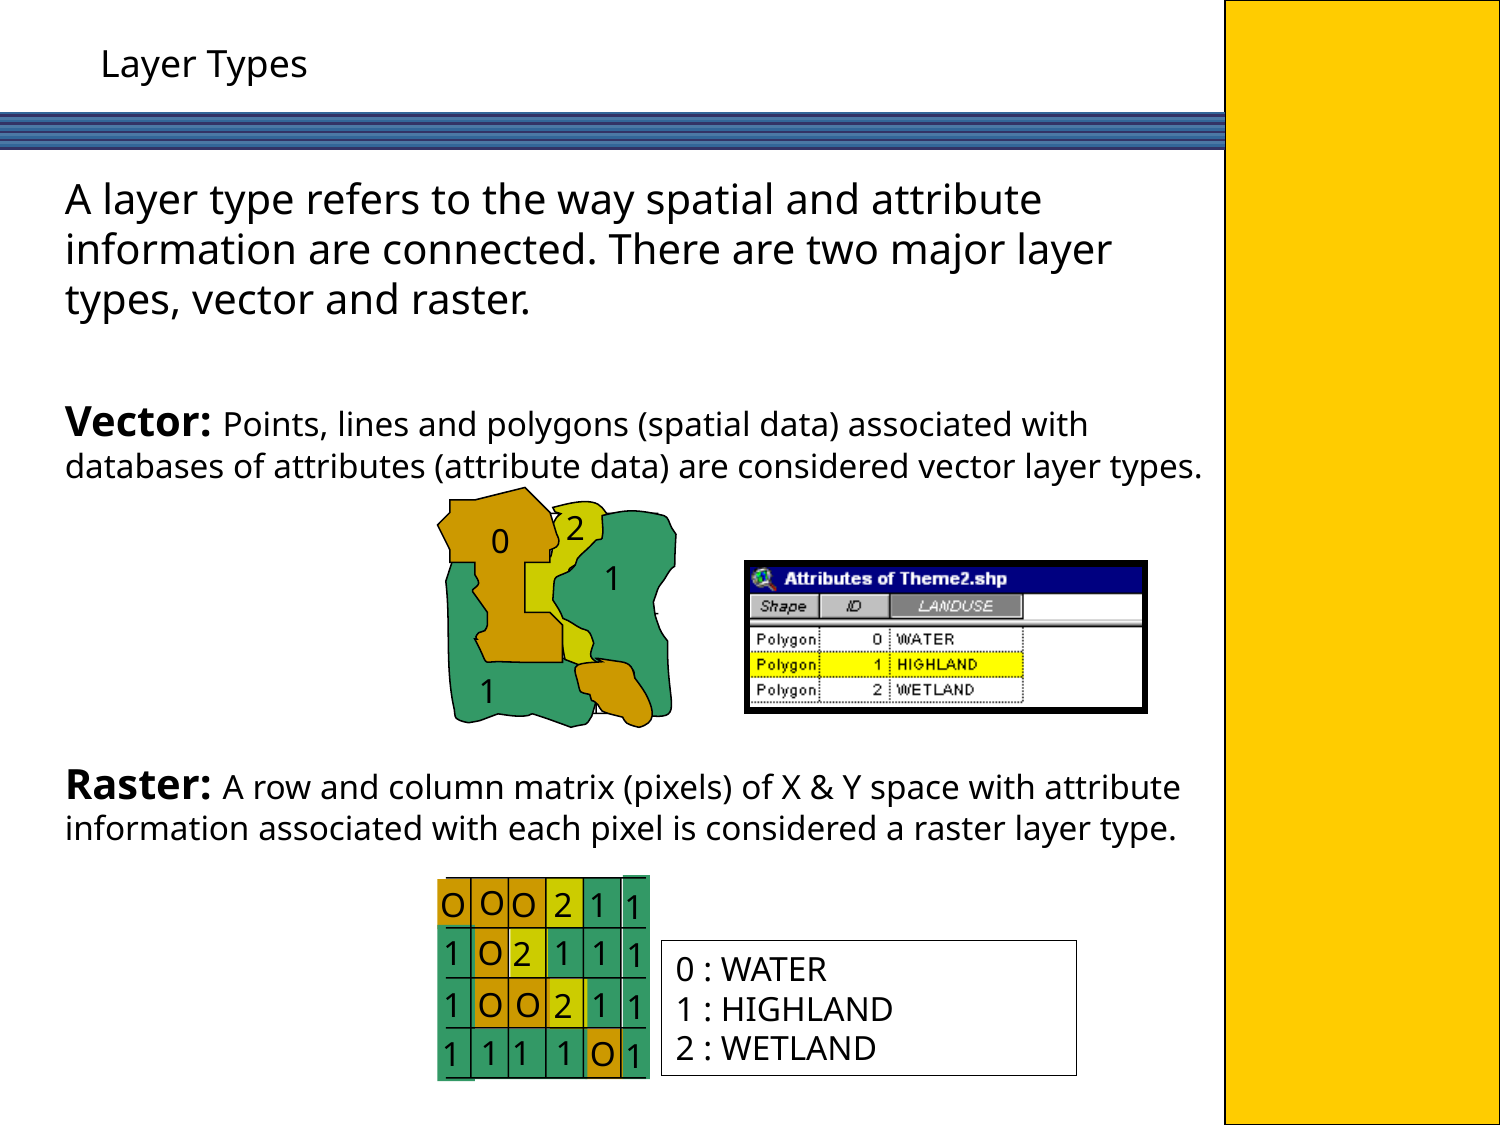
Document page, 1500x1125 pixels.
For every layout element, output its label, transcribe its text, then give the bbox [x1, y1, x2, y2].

text_box [1224, 0, 1500, 1125]
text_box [437, 487, 688, 729]
text_box 0 : WATER 1 : HIGHLAND 2 : WETLAND [669, 940, 1077, 1075]
picture [0, 112, 1226, 151]
text_box A layer type refers to the way spatial and attribute information are connected. There are two major layer types, vector and raster. [49, 165, 1238, 331]
text_box Raster: A row and column matrix (pixels) of X & Y space with attribute information associated with each pixel is considered a raster layer type. [50, 750, 1224, 855]
picture [749, 566, 1143, 708]
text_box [424, 874, 665, 1084]
text_box Layer Types [85, 37, 324, 93]
text_box Vector: Points, lines and polygons (spatial data) associated with databases of attributes (attribute data) are considered vector layer types. [50, 387, 1225, 493]
